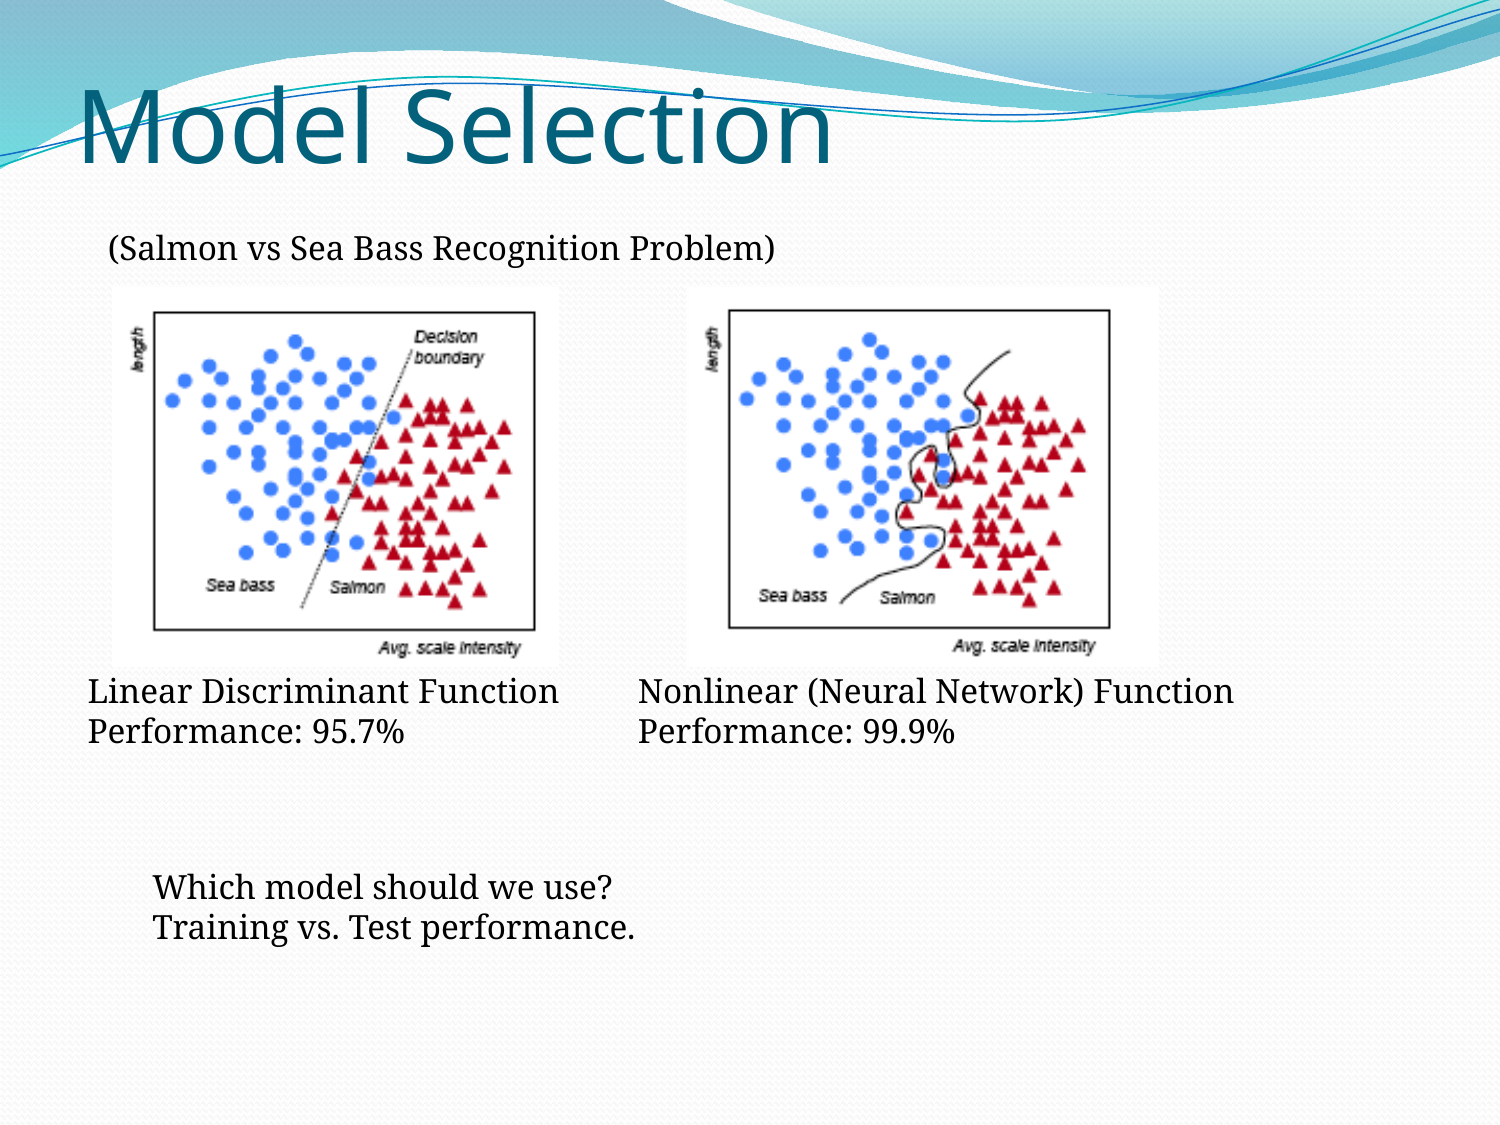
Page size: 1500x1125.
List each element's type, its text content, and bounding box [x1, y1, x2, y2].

title Model Selection [75, 54, 1425, 185]
text_box Which model should we use? Training vs. Test performance. [137, 858, 1163, 954]
text_box Nonlinear (Neural Network) Function Performance: 99.9% [623, 662, 1251, 758]
text_box Linear Discriminant Function Performance: 95.7% [72, 662, 576, 758]
picture [112, 287, 559, 667]
picture [687, 287, 1159, 667]
text_box (Salmon vs Sea Bass Recognition Problem) [93, 220, 792, 275]
